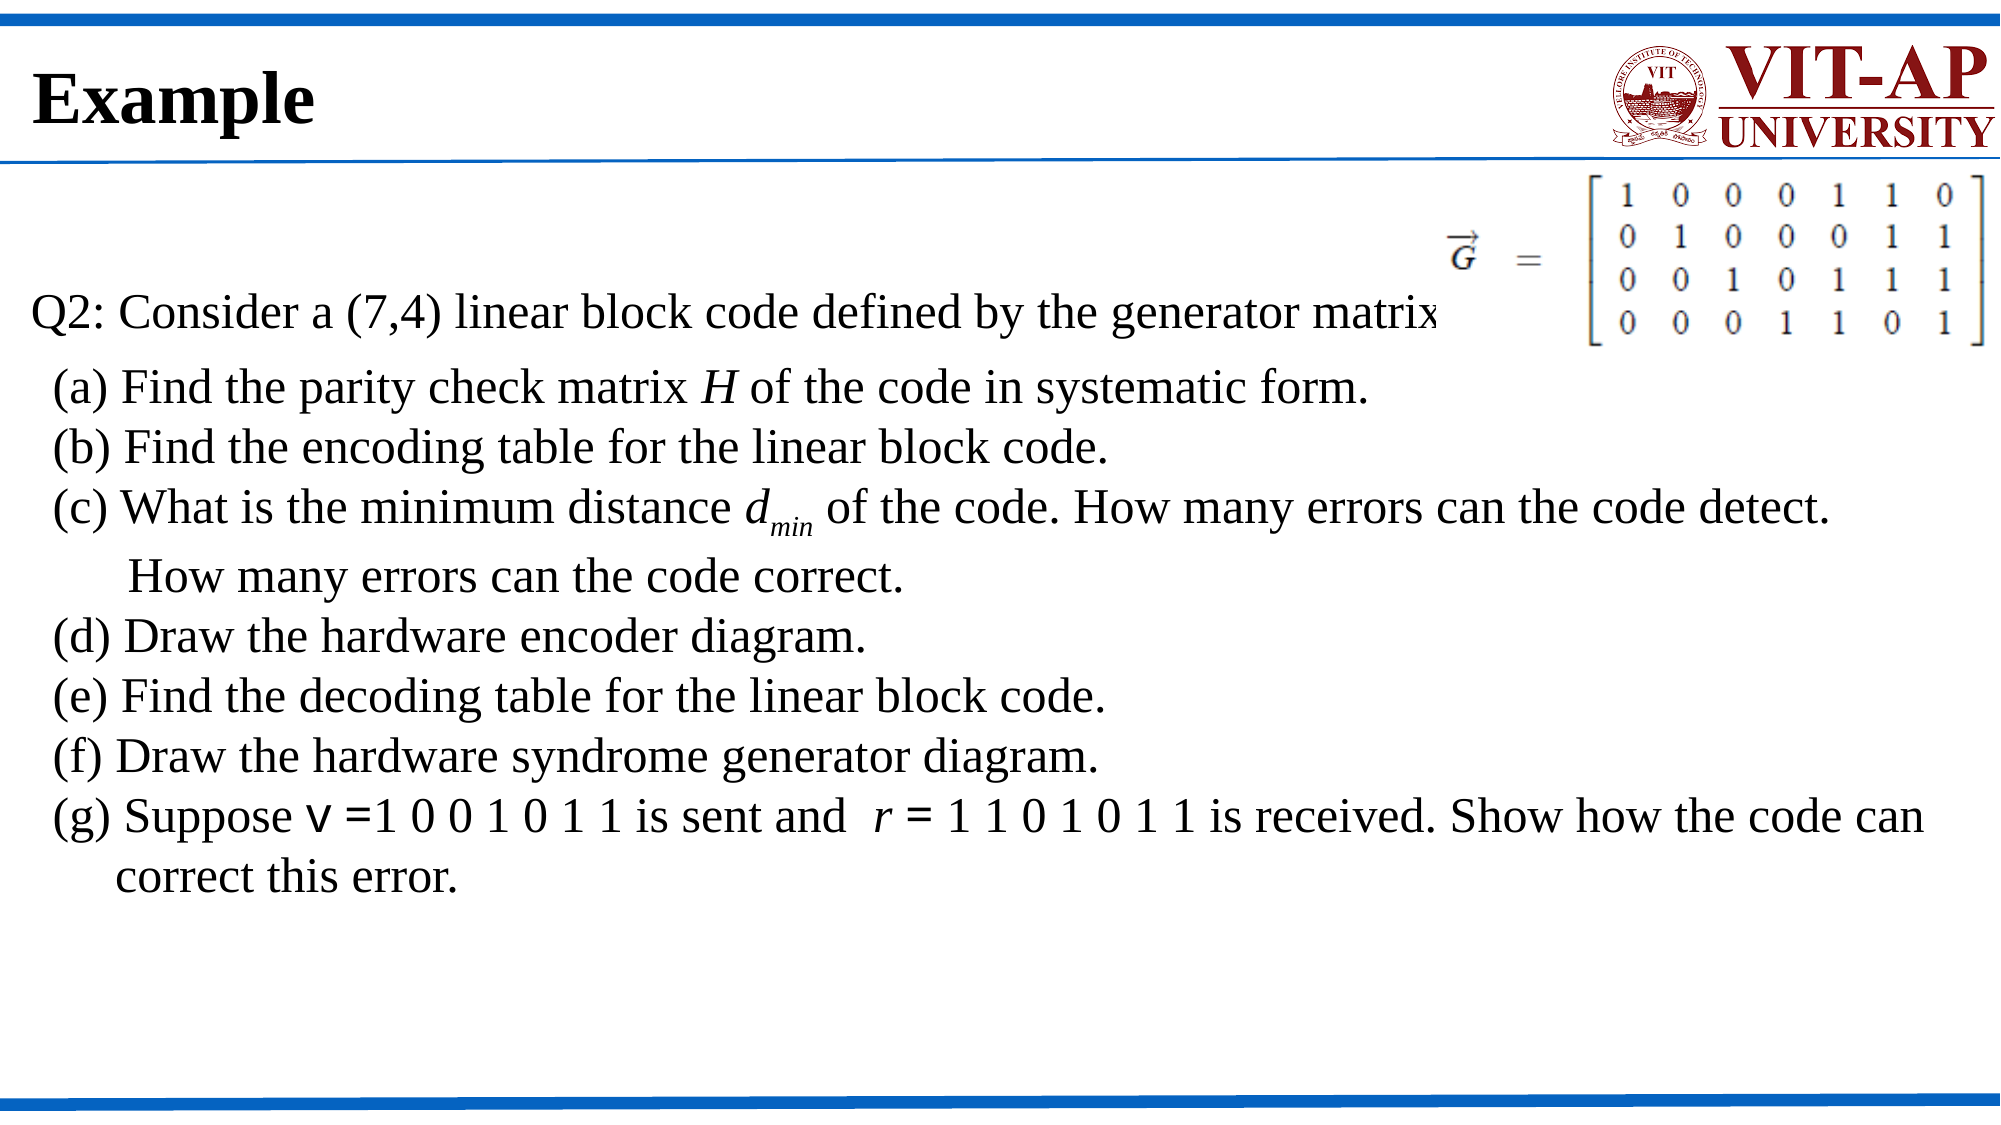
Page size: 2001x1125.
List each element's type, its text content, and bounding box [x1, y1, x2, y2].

picture [1604, 34, 2000, 157]
picture [1436, 162, 2000, 362]
text_box (a) Find the parity check matrix H of the code in systematic form. (b) Find the encoding table for the linear block code. (c) What is the minimum distance dmin of the code. How many errors can the code detect. How many errors can the code correct. (d) Draw the hardware encoder diagram. (e) Find the decoding table for the linear block code. (f) Draw the hardware syndrome generator diagram. (g) Suppose v =1 0 0 1 0 1 1 is sent and r = 1 1 0 1 0 1 1 is received. Show how the code can correct this error. [37, 346, 1963, 910]
text_box Example [17, 40, 331, 146]
text_box Q2: Consider a (7,4) linear block code defined by the generator matrix [16, 270, 1436, 346]
